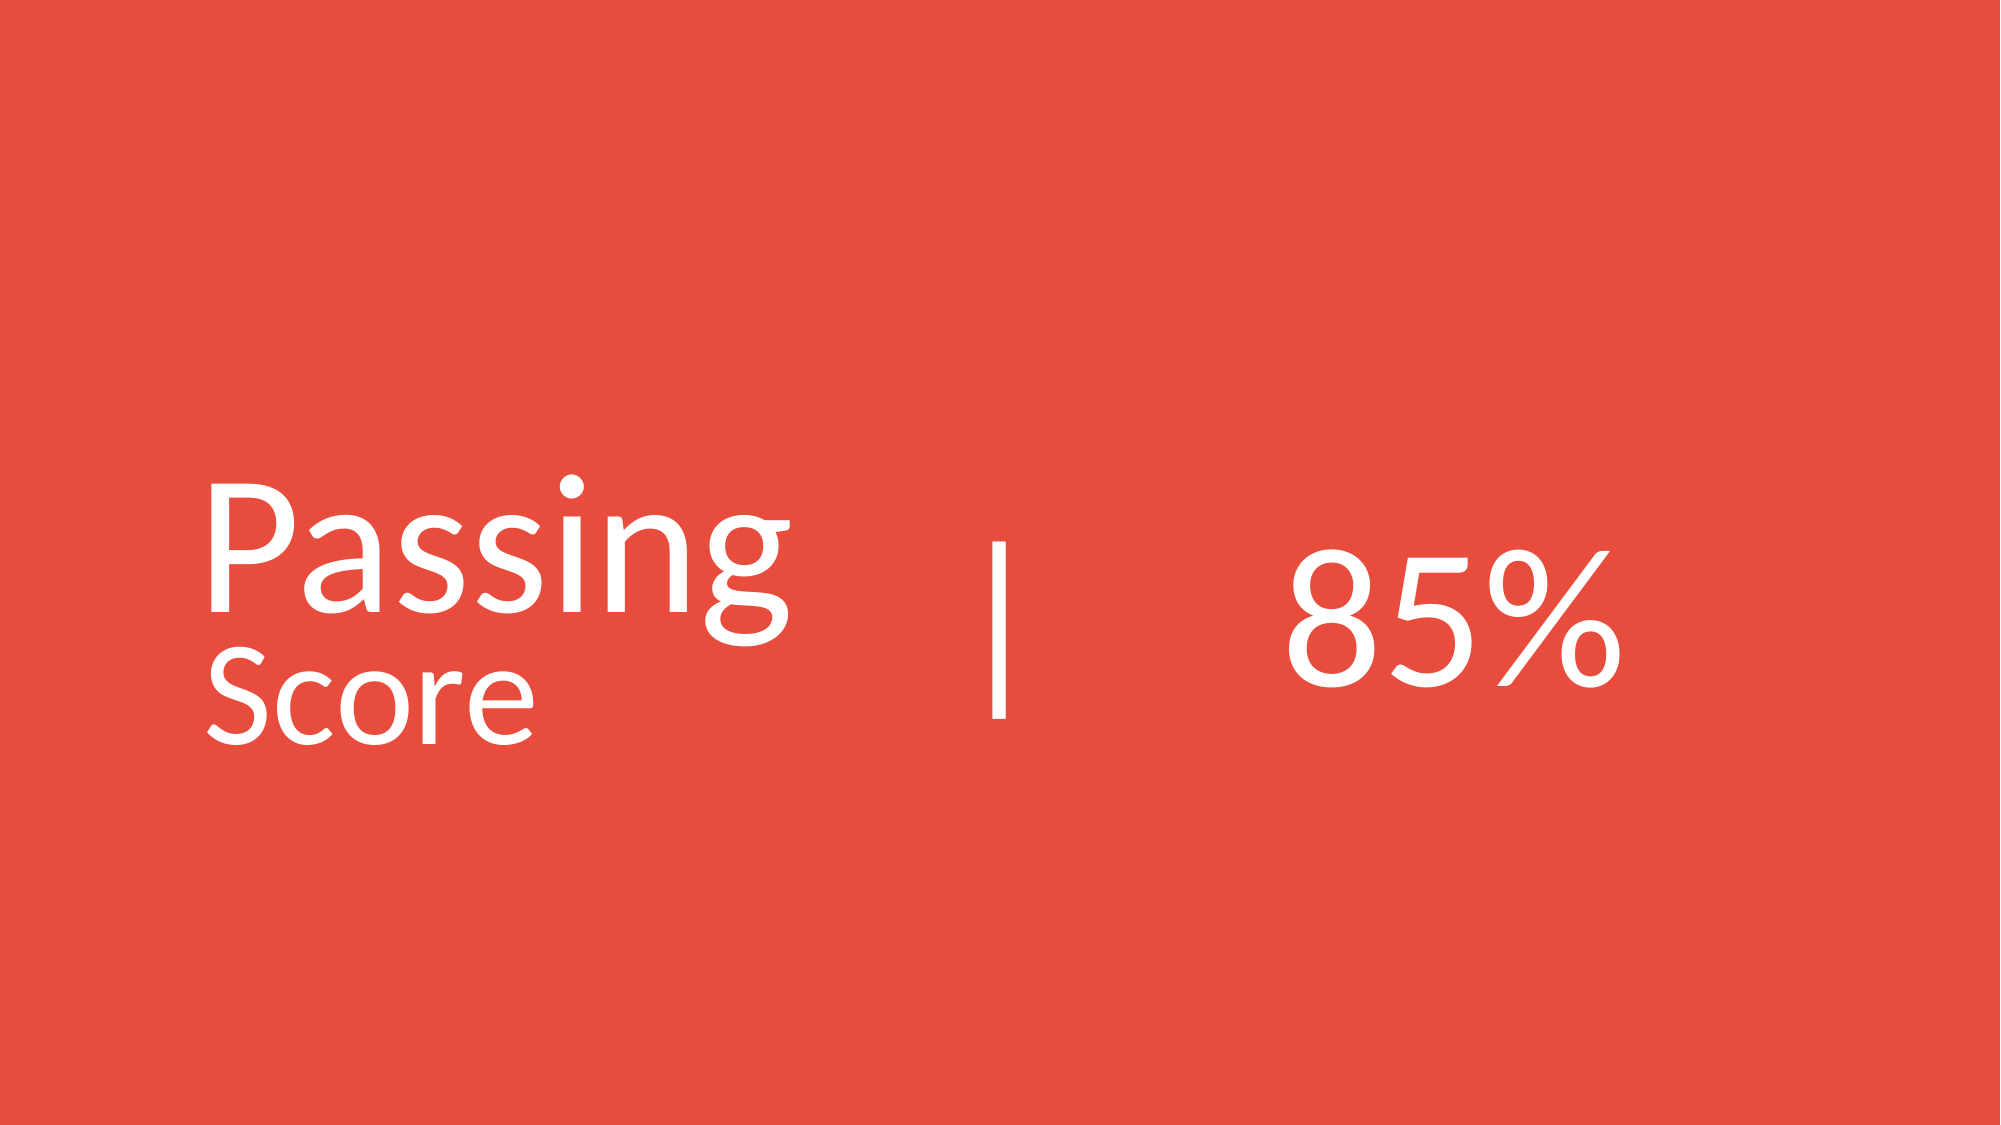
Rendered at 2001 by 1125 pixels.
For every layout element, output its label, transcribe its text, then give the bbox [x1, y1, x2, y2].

text_box Score [189, 587, 555, 783]
text_box Passing [183, 405, 810, 661]
text_box 85% [1266, 478, 1642, 734]
text_box | [939, 478, 1061, 734]
